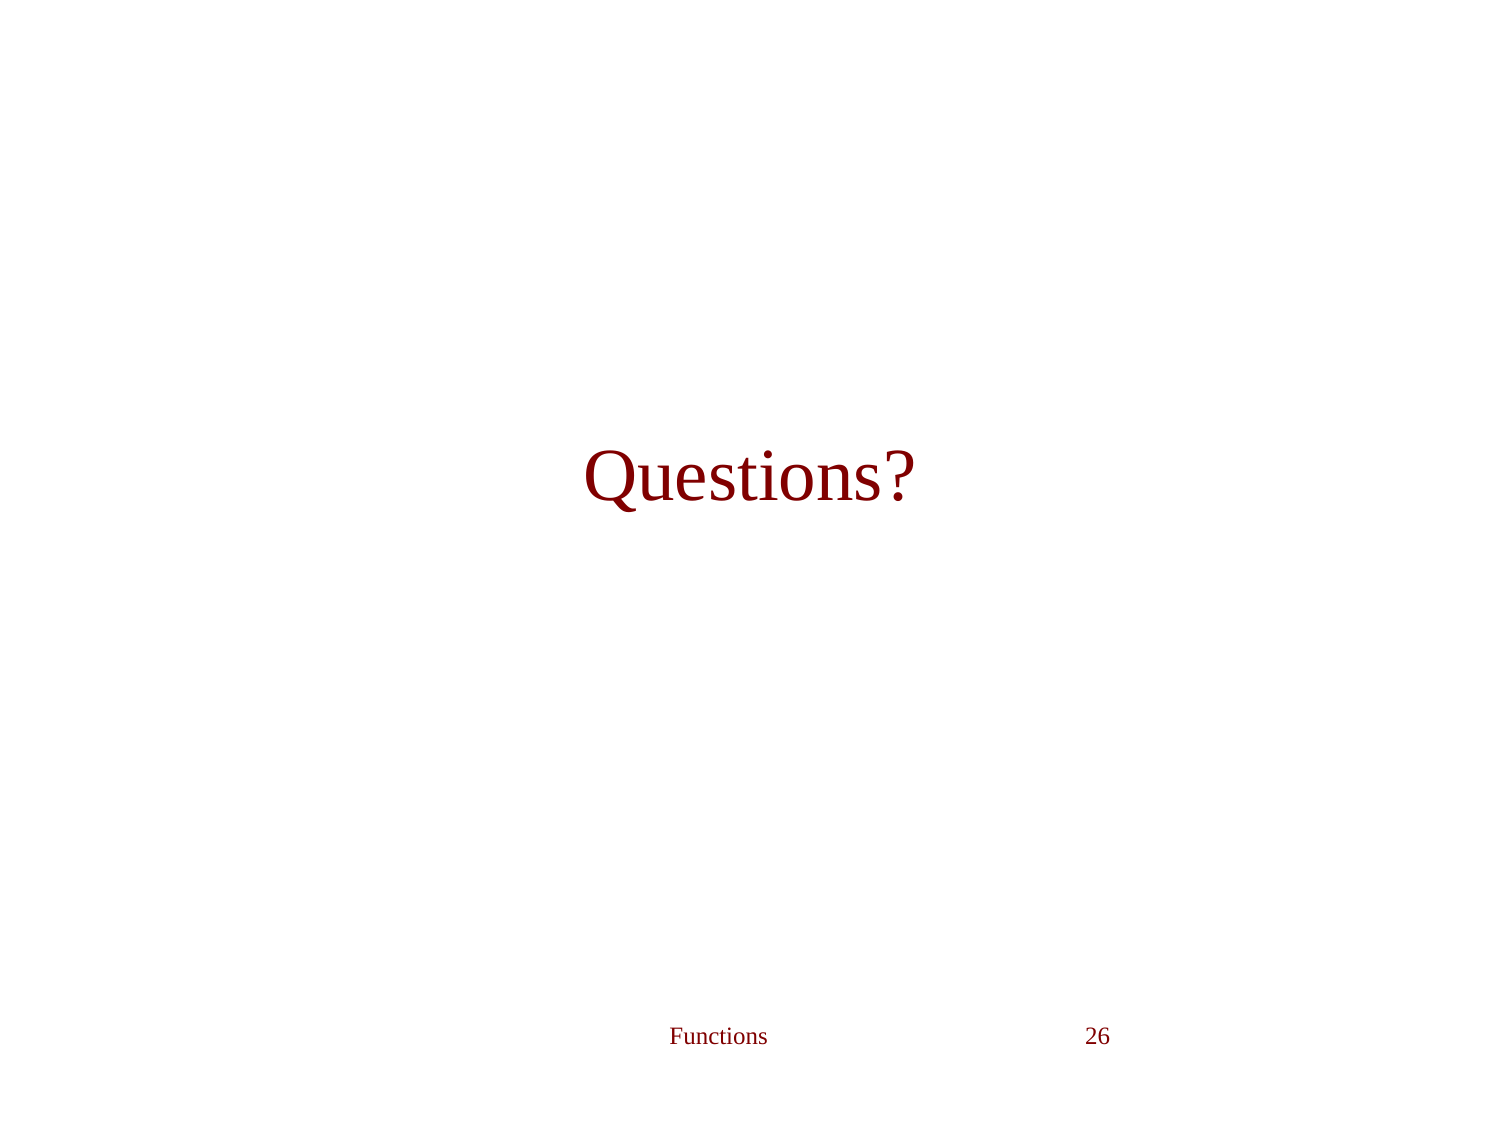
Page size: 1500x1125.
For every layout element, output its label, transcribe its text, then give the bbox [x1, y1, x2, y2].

title Questions? [112, 349, 1388, 591]
text_box ‹#› [999, 1012, 1125, 1076]
text_box Functions [574, 1012, 863, 1088]
